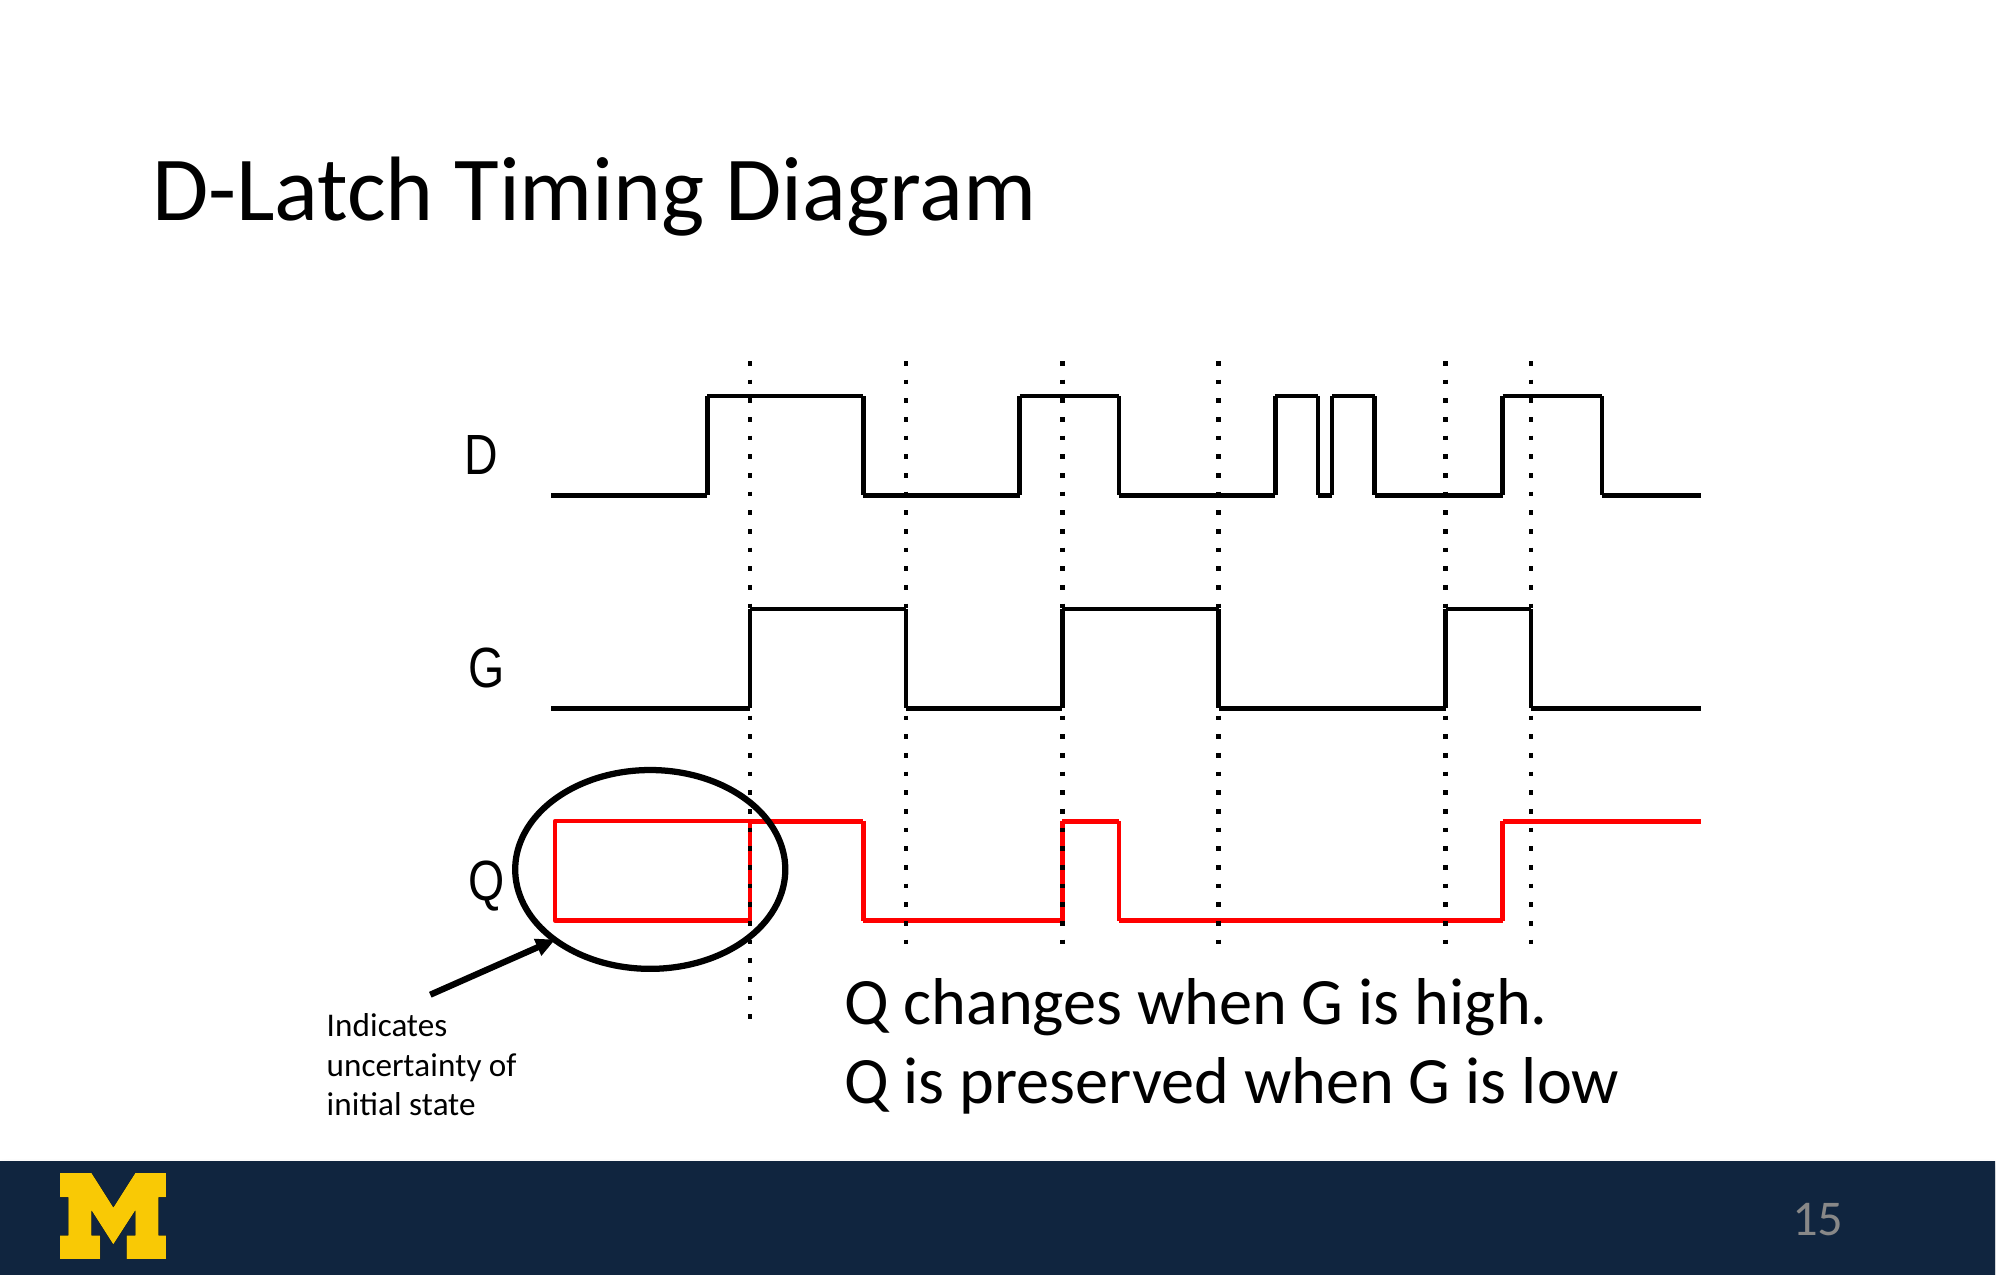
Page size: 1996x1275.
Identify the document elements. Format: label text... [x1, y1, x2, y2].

text_box Q changes when G is high. Q is preserved when G is low [827, 949, 1863, 1126]
text_box Indicates uncertainty of initial state [309, 994, 551, 1131]
text_box [515, 770, 745, 969]
text_box D [447, 409, 516, 495]
text_box [754, 829, 786, 934]
text_box [754, 805, 768, 820]
text_box [554, 821, 745, 921]
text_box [751, 822, 772, 828]
text_box Q [451, 835, 523, 921]
title D-Latch Timing Diagram [137, 67, 1858, 315]
picture [60, 1173, 166, 1259]
slide_number ‹#› [1408, 1181, 1858, 1250]
text_box G [451, 622, 523, 708]
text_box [430, 939, 555, 995]
